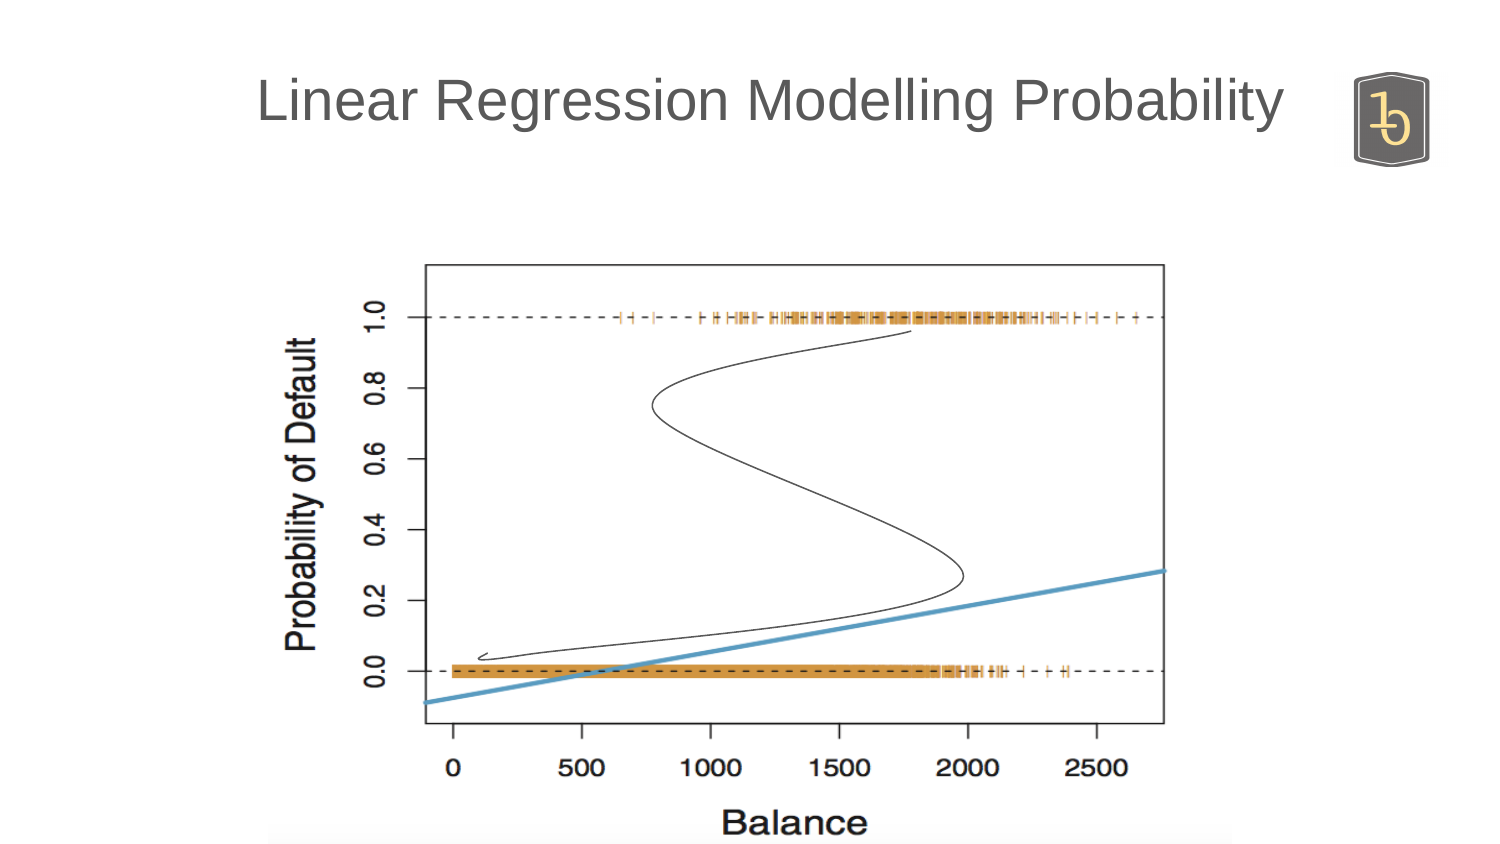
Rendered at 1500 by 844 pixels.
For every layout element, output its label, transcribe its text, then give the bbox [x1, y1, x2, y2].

picture [1334, 72, 1450, 168]
subtitle Linear Regression Modelling Probability [72, 47, 1471, 177]
picture [267, 213, 1232, 844]
